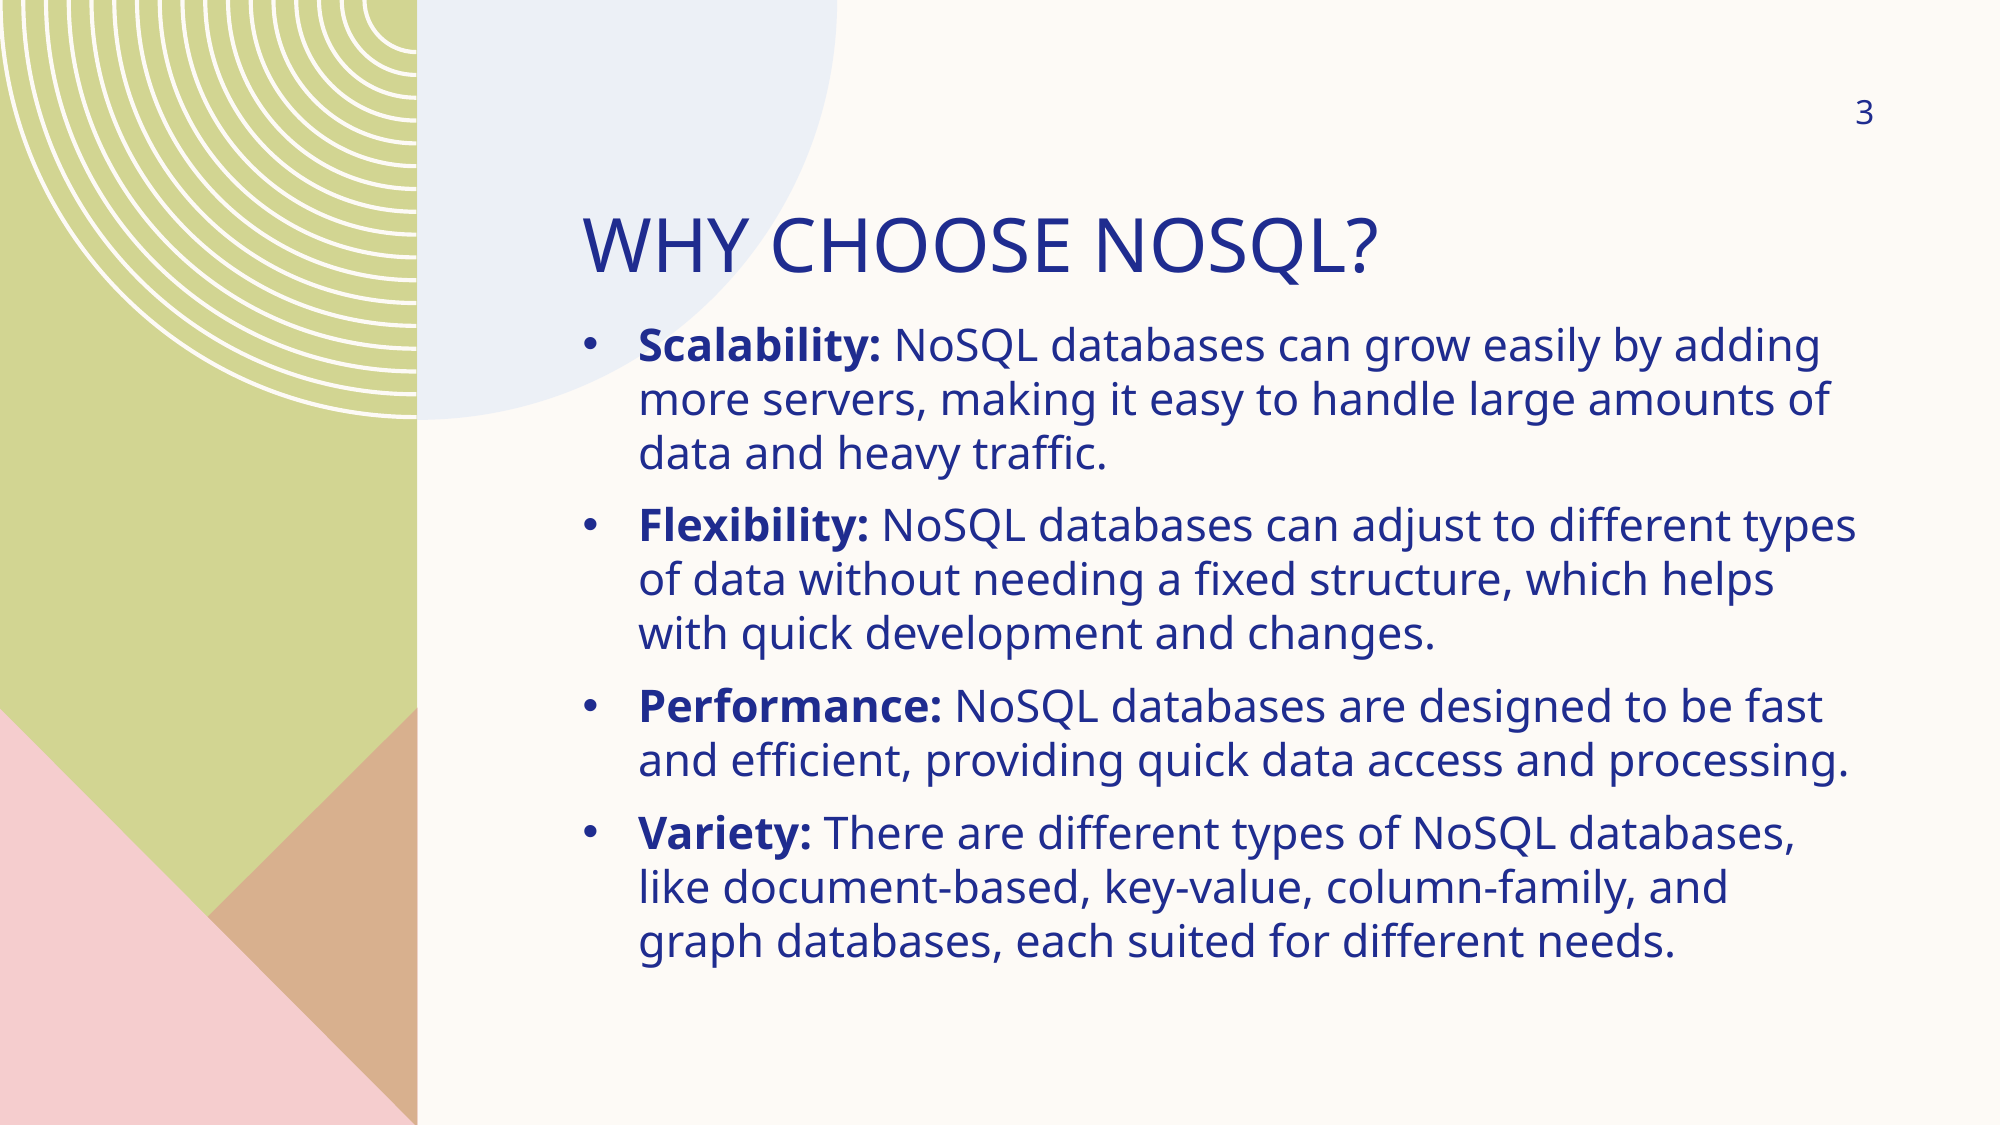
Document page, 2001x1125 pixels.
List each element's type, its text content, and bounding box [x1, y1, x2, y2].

list Scalability: NoSQL databases can grow easily by adding more servers, making it easy to handle large amounts of data and heavy traffic. Flexibility: NoSQL databases can adjust to different types of data without needing a fixed structure, which helps with quick development and changes. Performance: NoSQL databases are designed to be fast and efficient, providing quick data access and processing. Variety: There are different types of NoSQL databases, like document-based, key-value, column-family, and graph databases, each suited for different needs. [567, 316, 1875, 1026]
title Why Choose NoSQL? [567, 124, 1875, 288]
slide_number 3 [1699, 75, 1875, 153]
